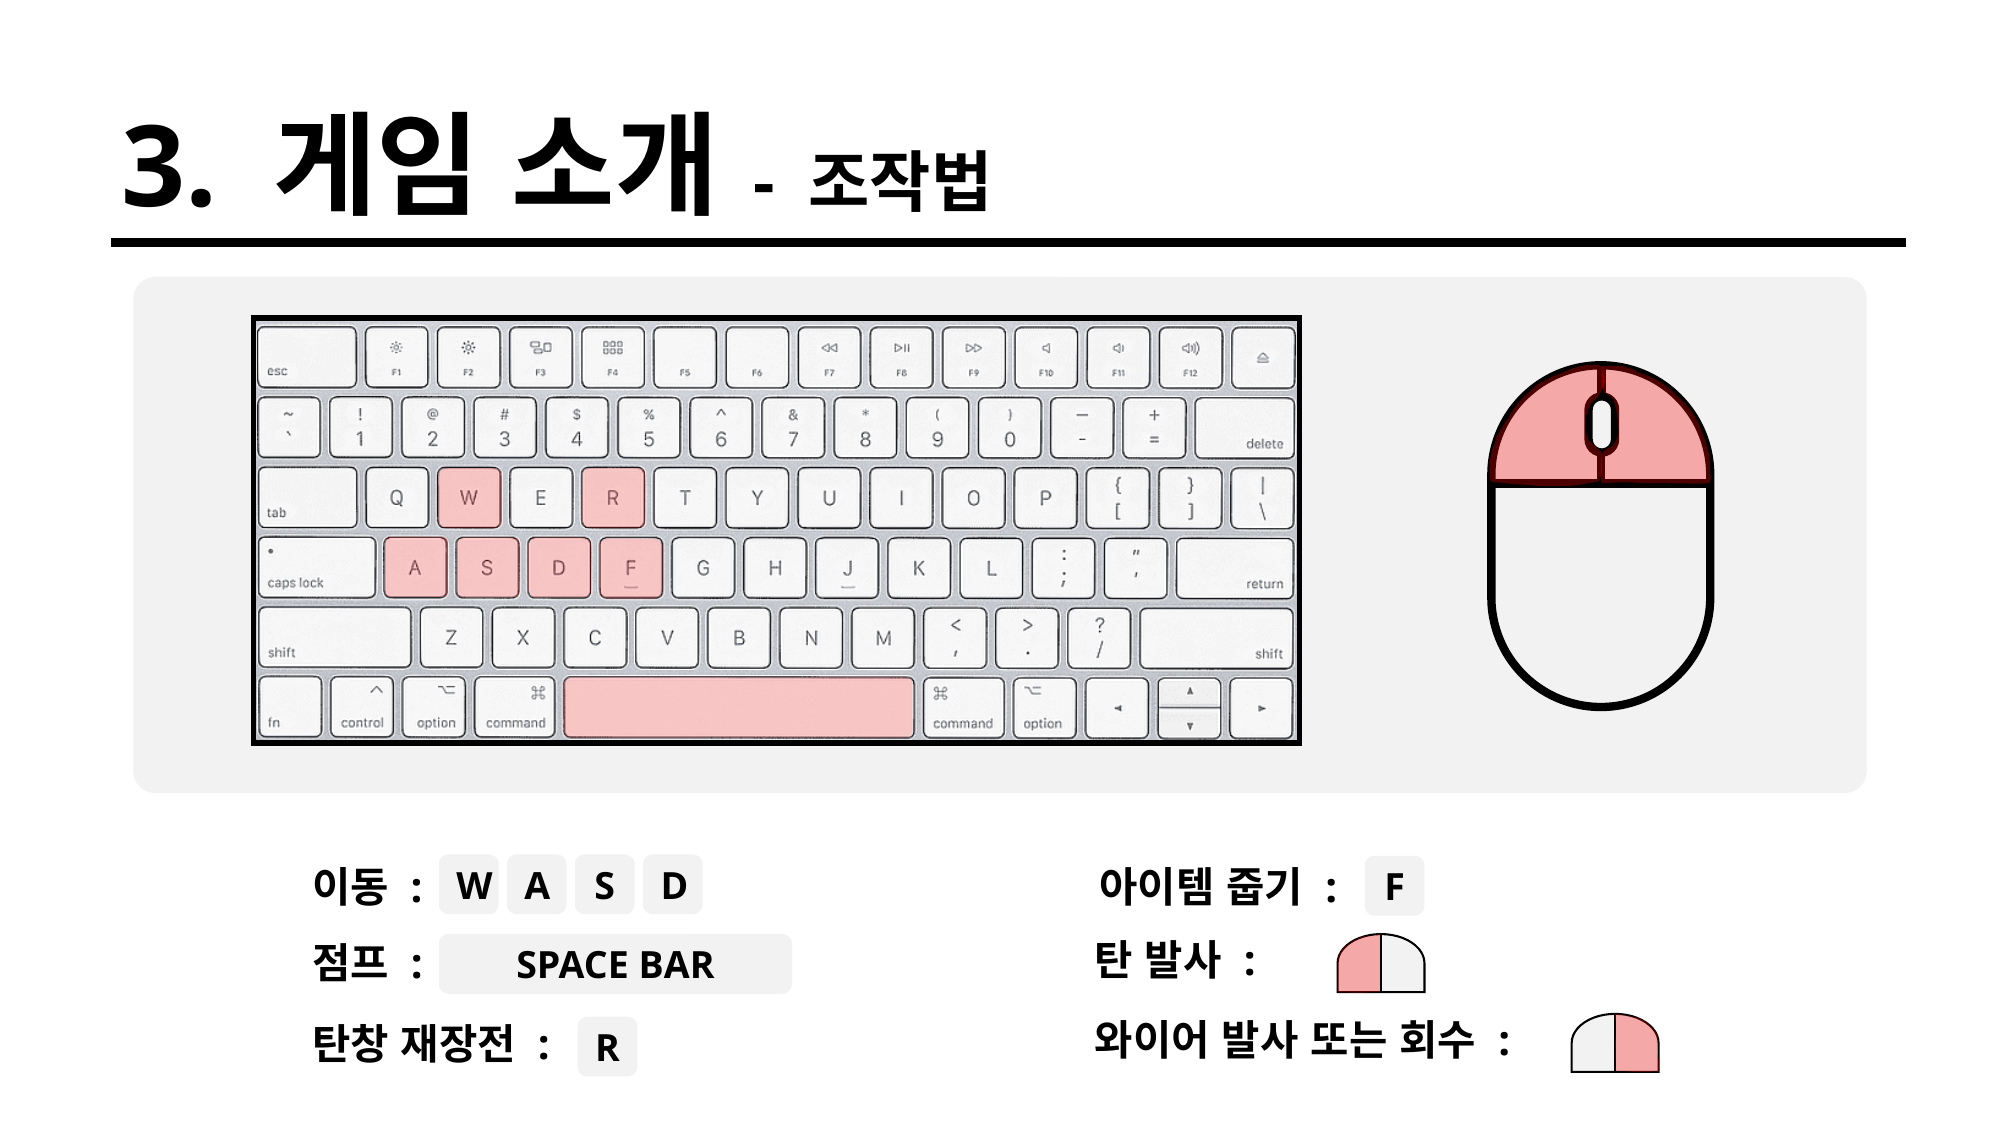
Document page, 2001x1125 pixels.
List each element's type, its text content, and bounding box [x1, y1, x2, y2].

text_box F [1363, 854, 1426, 917]
text_box S [573, 853, 636, 916]
text_box 점프 : [297, 929, 439, 995]
text_box 이동 : [297, 852, 445, 918]
text_box R [576, 1015, 639, 1078]
text_box SPACE BAR [437, 932, 794, 995]
text_box [1382, 933, 1426, 994]
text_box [1491, 365, 1711, 707]
text_box 탄 발사 : [1080, 926, 1324, 992]
text_box 와이어 발사 또는 회수 : [1080, 1006, 1564, 1072]
text_box [132, 275, 1868, 795]
text_box 탄창 재장전 : [297, 1010, 680, 1076]
text_box 아이템 줍기 : [1084, 852, 1374, 918]
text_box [253, 317, 1300, 744]
text_box [1336, 931, 1383, 994]
text_box [1613, 1012, 1661, 1074]
text_box D [641, 853, 704, 916]
text_box 3. 게임 소개 - 조작법 [106, 46, 1008, 237]
text_box W [445, 853, 500, 916]
text_box [1570, 1012, 1616, 1073]
text_box A [505, 853, 568, 916]
